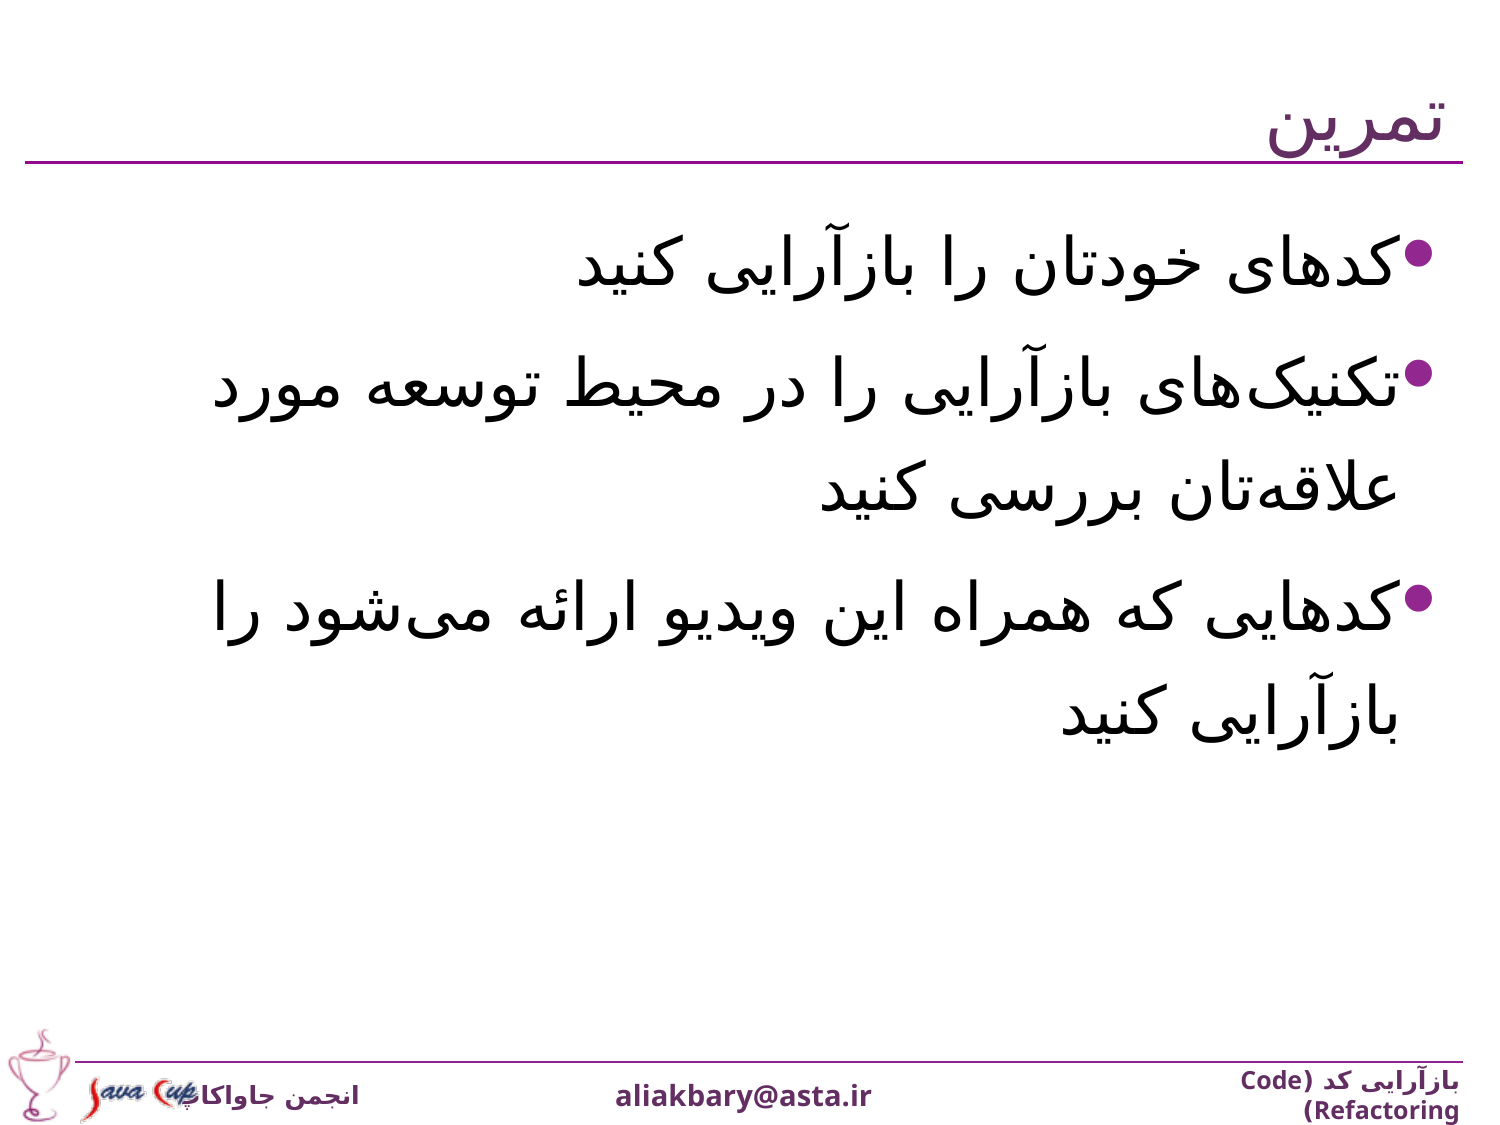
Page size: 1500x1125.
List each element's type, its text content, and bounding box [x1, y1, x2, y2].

list کدهای خودتان را بازآرایی کنید تکنيک‌های بازآرایی را در محیط توسعه مورد علاقه‌تان بررسی کنید کدهایی که همراه اين ويديو ارائه می‌شود را بازآرایی کنید [24, 187, 1463, 1088]
picture [6, 1028, 75, 1125]
picture [79, 1088, 200, 1125]
title تمرین [24, 37, 1463, 163]
